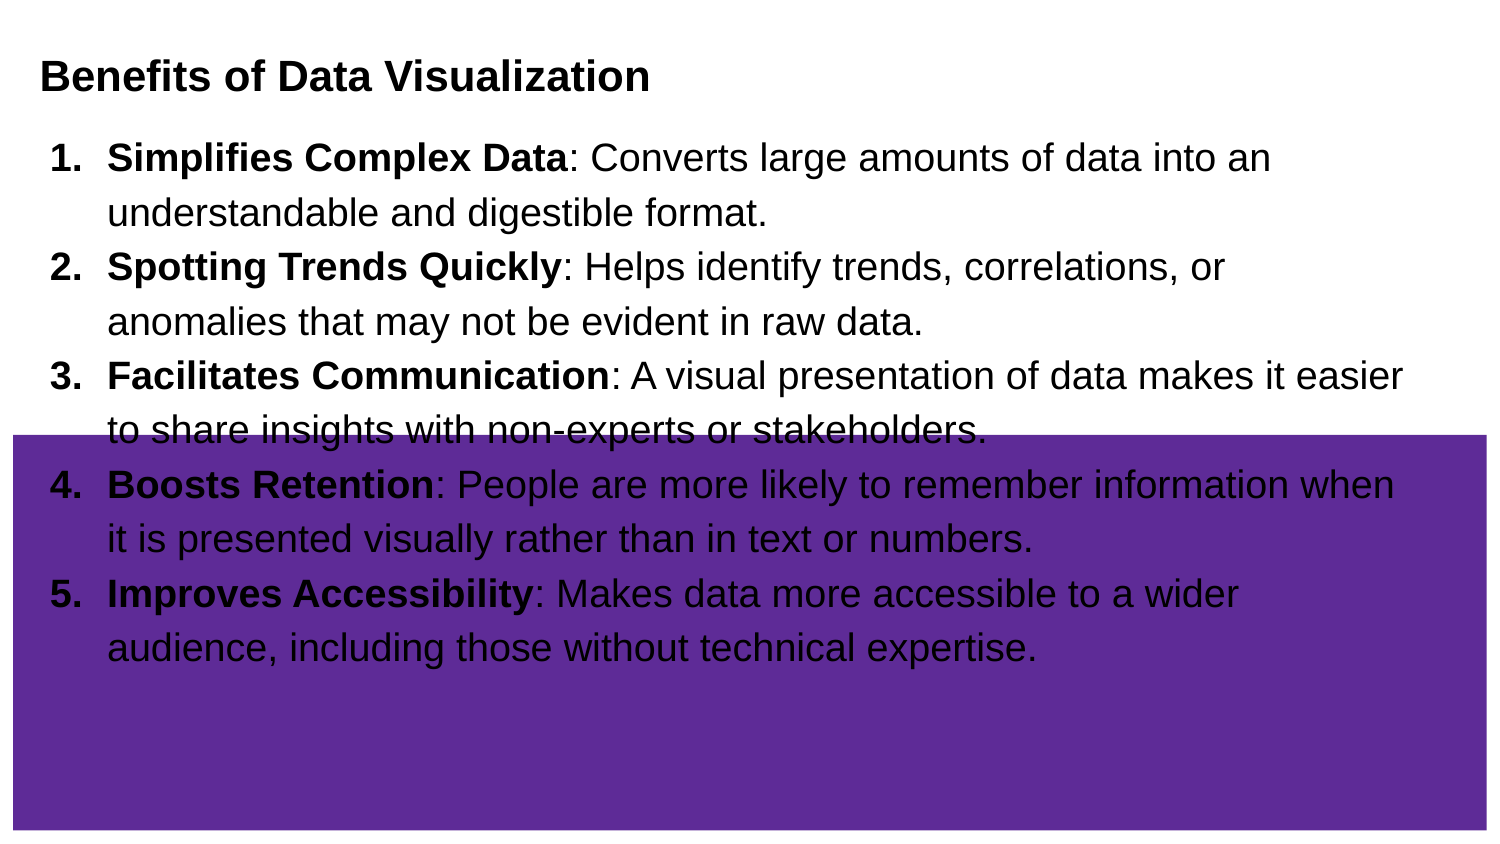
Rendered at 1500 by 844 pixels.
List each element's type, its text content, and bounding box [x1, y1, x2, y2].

subtitle Benefits of Data Visualization Simplifies Complex Data: Converts large amounts of data into an understandable and digestible format. Spotting Trends Quickly: Helps identify trends, correlations, or anomalies that may not be evident in raw data. Facilitates Communication: A visual presentation of data makes it easier to share insights with non-experts or stakeholders. Boosts Retention: People are more likely to remember information when it is presented visually rather than in text or numbers. Improves Accessibility: Makes data more accessible to a wider audience, including those without technical expertise. [17, 24, 1423, 766]
